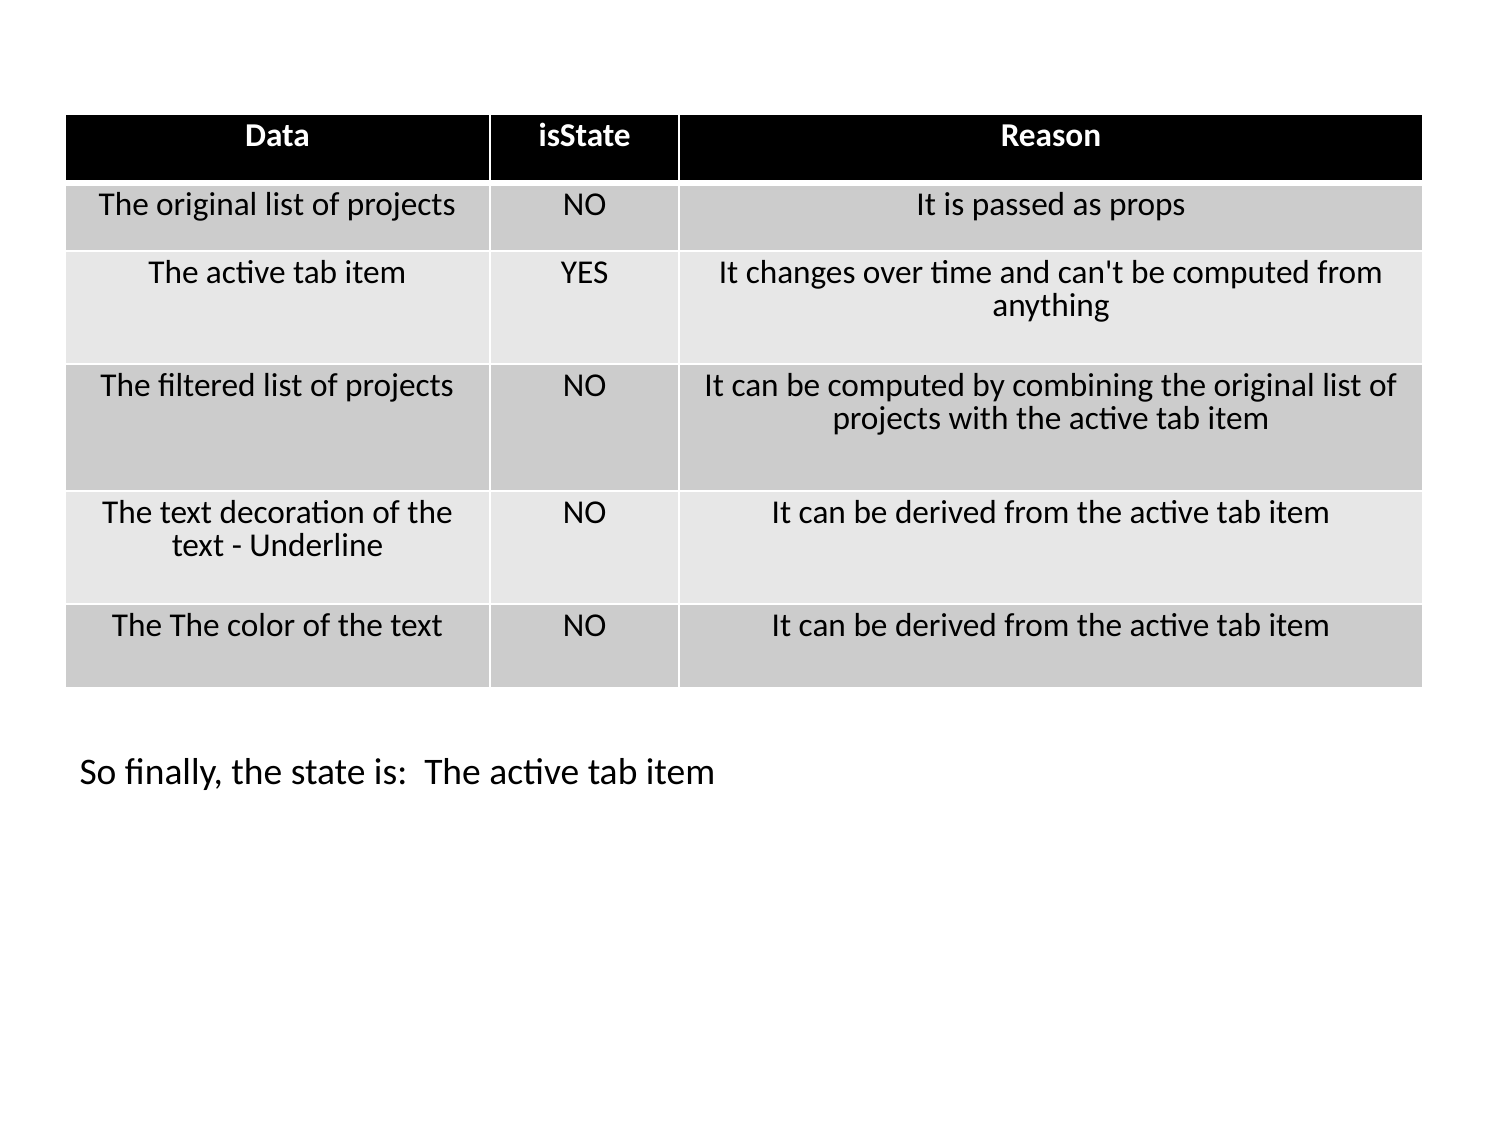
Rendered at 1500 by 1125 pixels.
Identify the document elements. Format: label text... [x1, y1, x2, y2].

table_cell NO [491, 365, 678, 490]
table_cell The The color of the text [66, 605, 489, 687]
table_header isState [491, 115, 678, 180]
table_cell It changes over time and can't be computed from anything [680, 252, 1422, 363]
table_cell The text decoration of the text - Underline [66, 492, 489, 603]
table_cell It is passed as props [680, 186, 1422, 250]
table_cell YES [491, 252, 678, 363]
table_cell The active tab item [66, 252, 489, 363]
table_header Data [66, 115, 489, 180]
table_cell The filtered list of projects [66, 365, 489, 490]
table_cell NO [491, 605, 678, 687]
table_header Reason [680, 115, 1422, 180]
table_cell It can be derived from the active tab item [680, 605, 1422, 687]
table_cell It can be derived from the active tab item [680, 492, 1422, 603]
text_box So finally, the state is: The active tab item [64, 739, 1424, 845]
table_cell The original list of projects [66, 186, 489, 250]
table_cell NO [491, 186, 678, 250]
table_cell It can be computed by combining the original list of projects with the active tab item [680, 365, 1422, 490]
table_cell NO [491, 492, 678, 603]
